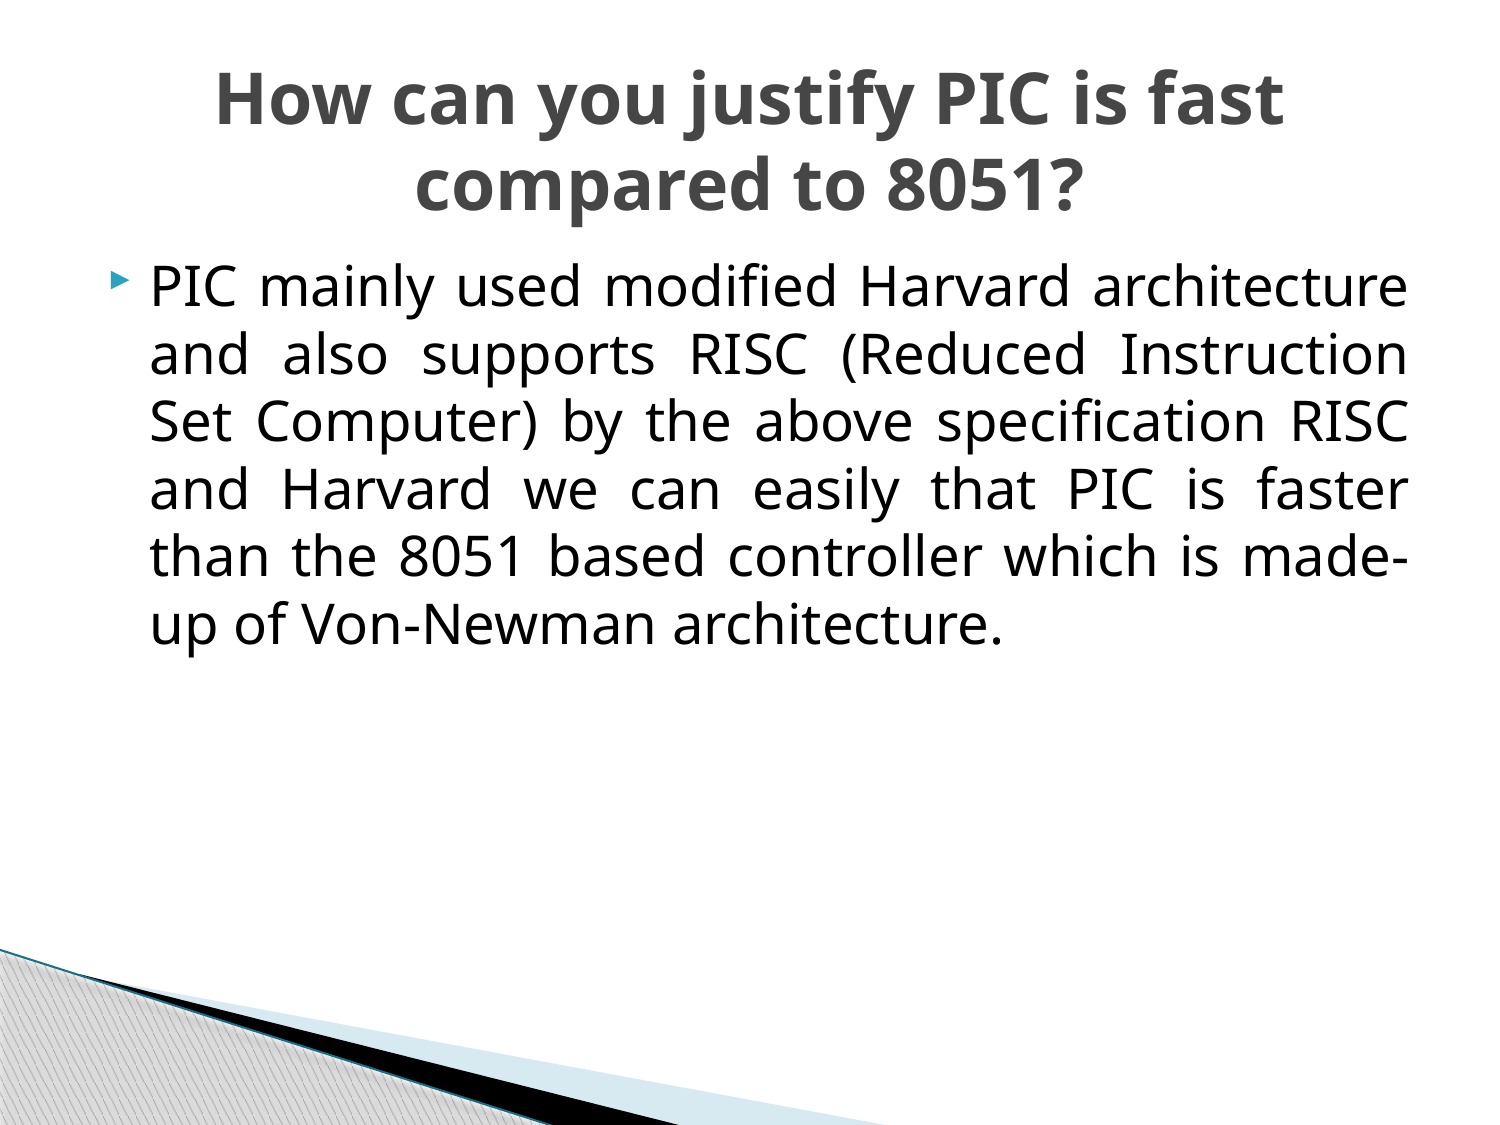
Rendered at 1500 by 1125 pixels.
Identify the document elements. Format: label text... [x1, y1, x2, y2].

title How can you justify PIC is fast compared to 8051? [75, 45, 1425, 233]
list PIC mainly used modified Harvard architecture and also supports RISC (Reduced Instruction Set Computer) by the above specification RISC and Harvard we can easily that PIC is faster than the 8051 based controller which is made-up of Von-Newman architecture. [75, 243, 1425, 986]
